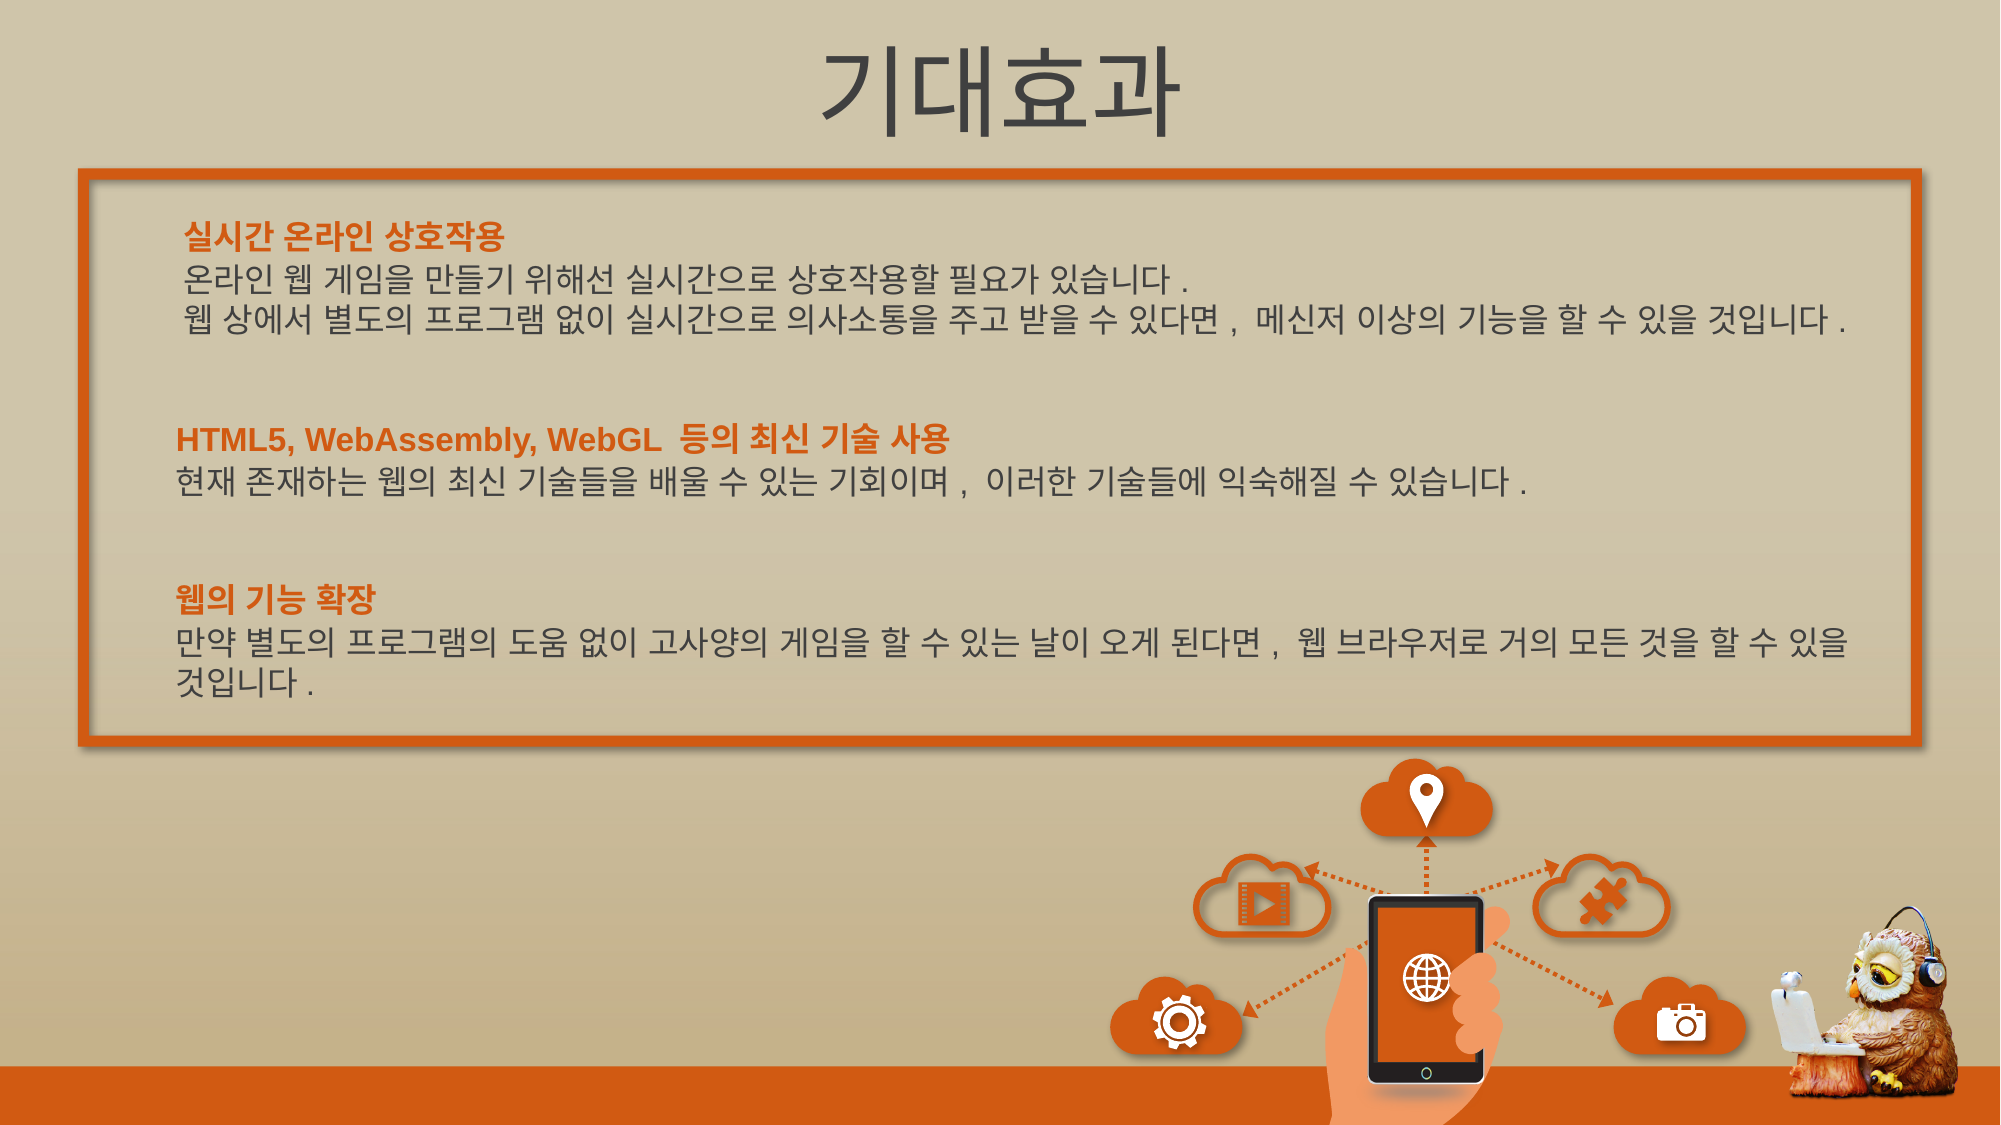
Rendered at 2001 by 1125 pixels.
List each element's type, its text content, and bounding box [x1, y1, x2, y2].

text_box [1109, 758, 1747, 1125]
list 기대효과 [0, 26, 2000, 153]
picture [0, 0, 2001, 1125]
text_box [77, 168, 1923, 747]
